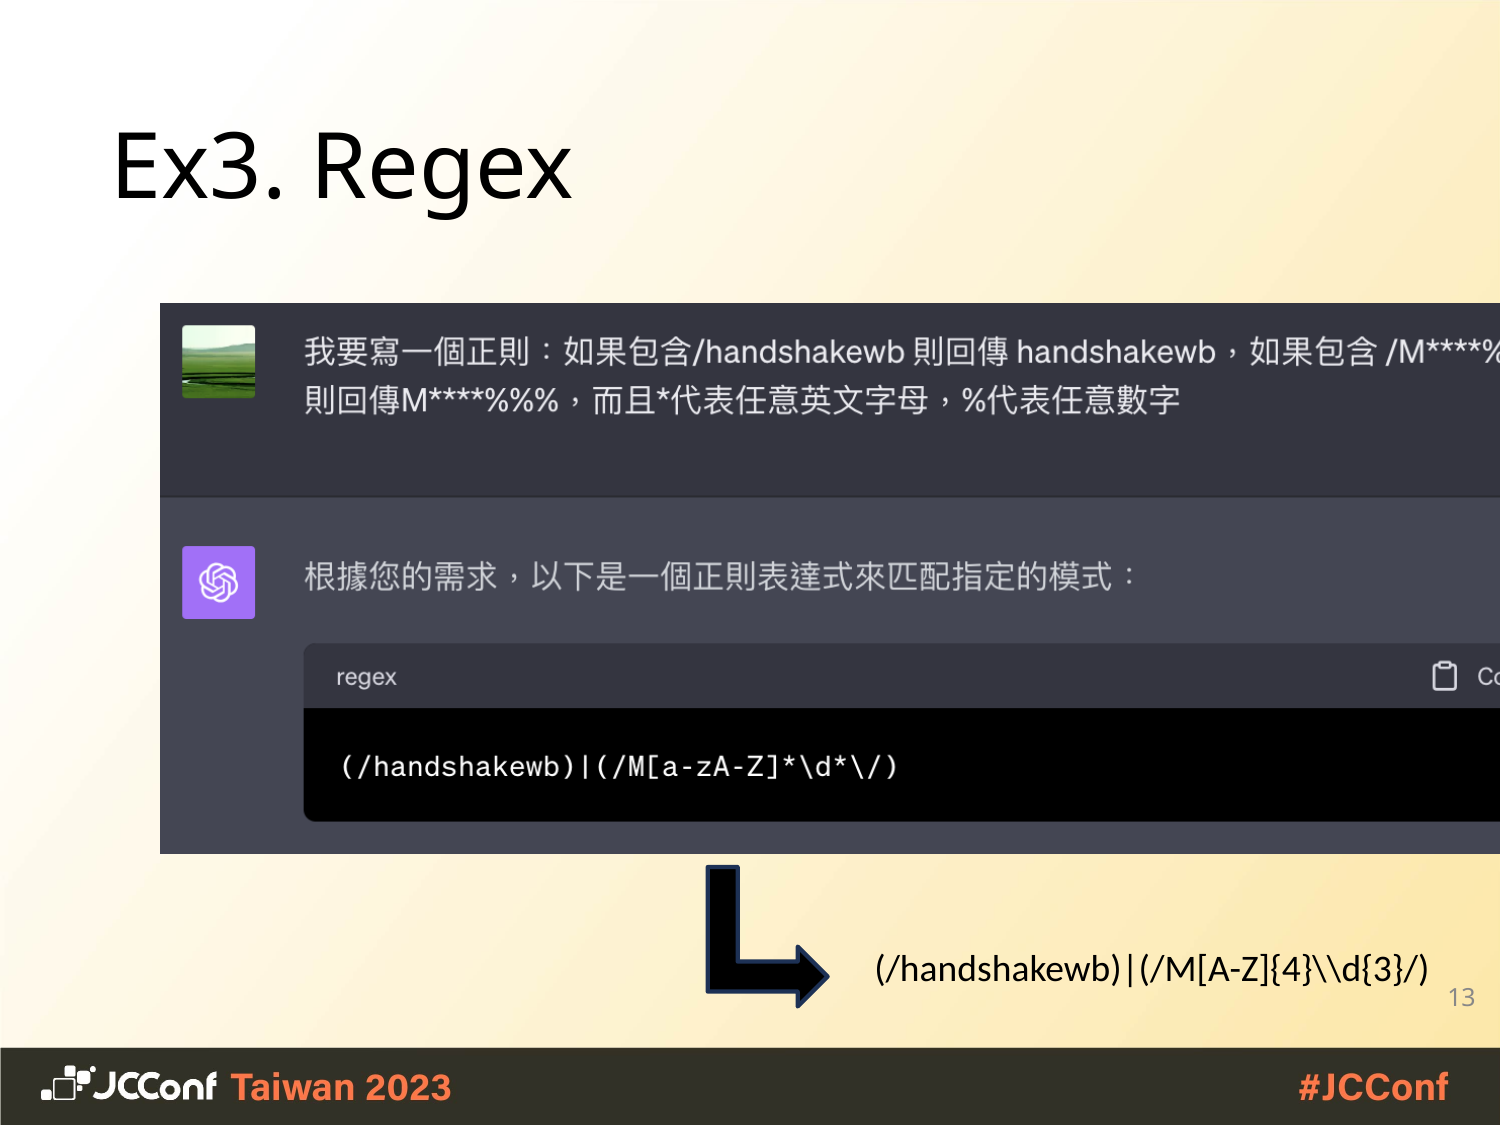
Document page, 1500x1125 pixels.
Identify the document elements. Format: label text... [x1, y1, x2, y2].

slide_number 13 [1132, 968, 1484, 1030]
text_box (/handshakewb)|(/M[A-Z]{4}\\d{3}/) [859, 936, 1445, 997]
picture [0, 0, 1500, 1125]
title Ex3. Regex [102, 59, 1500, 278]
text_box [705, 864, 830, 1009]
